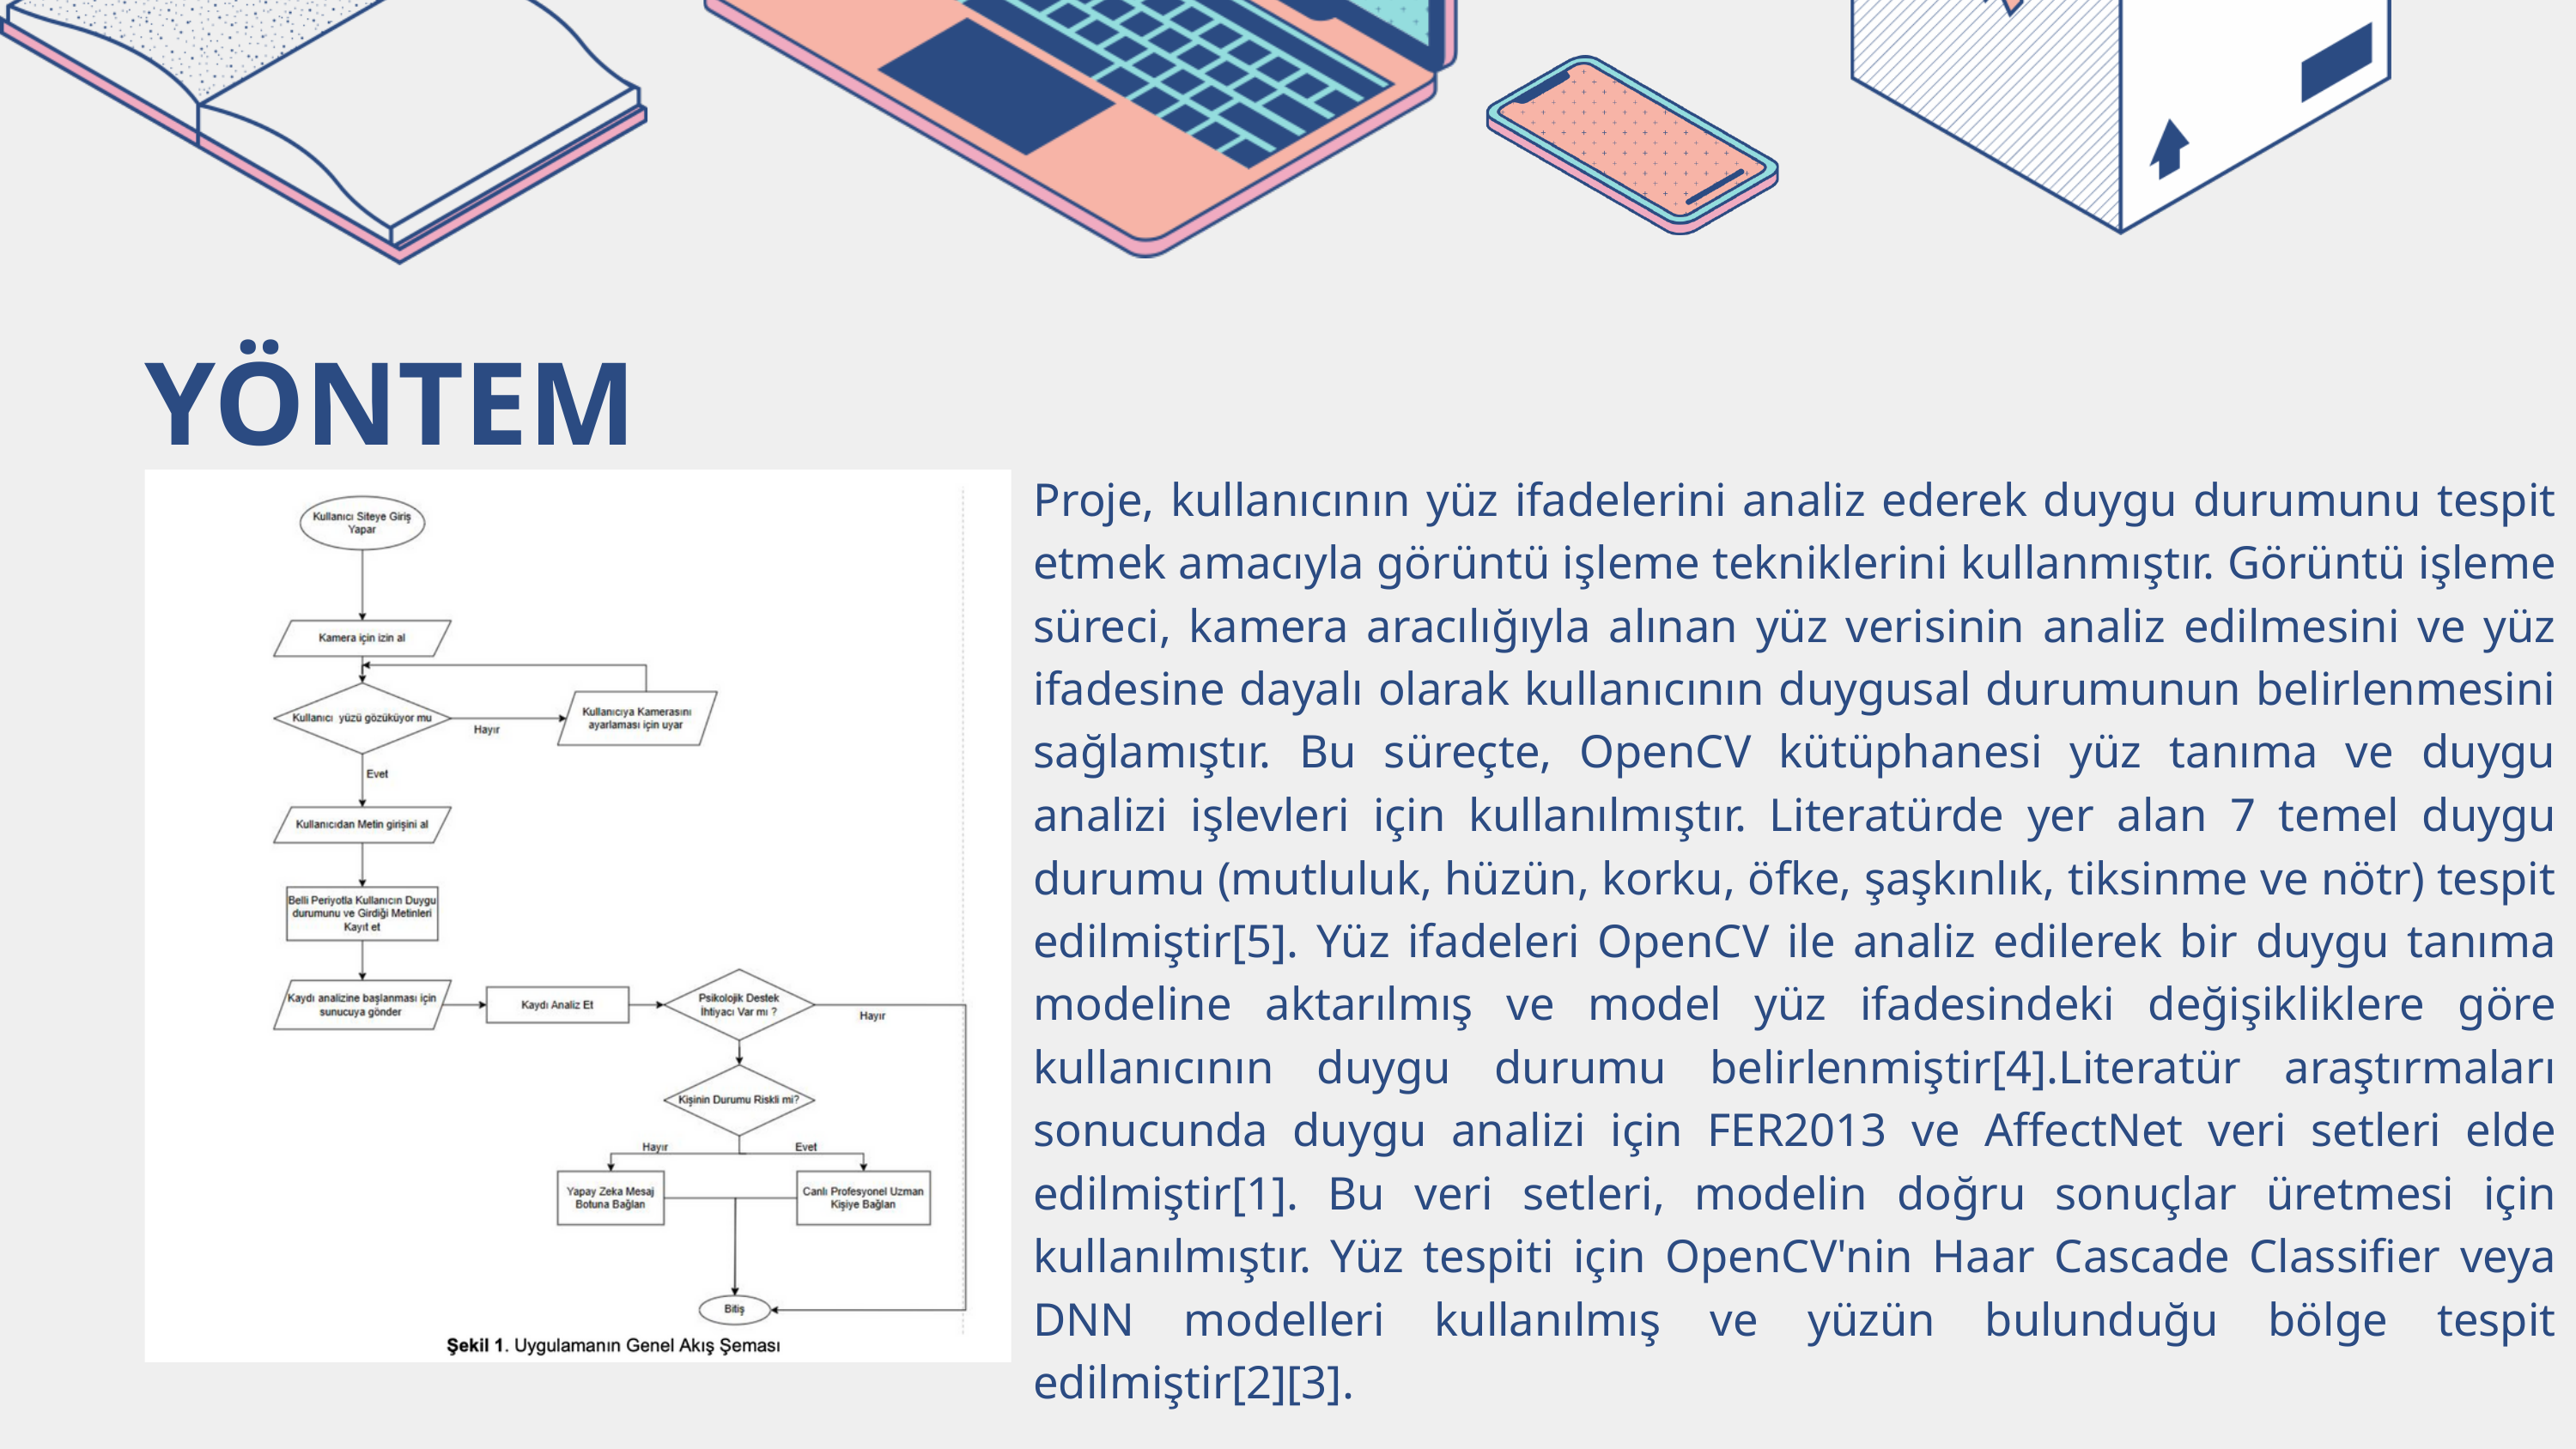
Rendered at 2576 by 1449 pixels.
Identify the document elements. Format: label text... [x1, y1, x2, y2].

text_box [1485, 55, 1779, 235]
text_box [1850, 0, 2391, 235]
text_box [703, 0, 1459, 258]
text_box [144, 606, 1012, 1362]
text_box [0, 0, 648, 265]
text_box YÖNTEM [144, 330, 1030, 606]
text_box Proje, kullanıcının yüz ifadelerini analiz ederek duygu durumunu tespit etmek amacıyla görüntü işleme tekniklerini kullanmıştır. Görüntü işleme süreci, kamera aracılığıyla alınan yüz verisinin analiz edilmesini ve yüz ifadesine dayalı olarak kullanıcının duygusal durumunun belirlenmesini sağlamıştır. Bu süreçte, OpenCV kütüphanesi yüz tanıma ve duygu analizi işlevleri için kullanılmıştır. Literatürde yer alan 7 temel duygu durumu (mutluluk, hüzün, korku, öfke, şaşkınlık, tiksinme ve nötr) tespit edilmiştir[5]. Yüz ifadeleri OpenCV ile analiz edilerek bir duygu tanıma modeline aktarılmış ve model yüz ifadesindeki değişikliklere göre kullanıcının duygu durumu belirlenmiştir[4].Literatür araştırmaları sonucunda duygu analizi için FER2013 ve AffectNet veri setleri elde edilmiştir[1]. Bu veri setleri, modelin doğru sonuçlar üretmesi için kullanılmıştır. Yüz tespiti için OpenCV'nin Haar Cascade Classifier veya DNN modelleri kullanılmış ve yüzün bulunduğu bölge tespit edilmiştir[2][3]. [1033, 462, 2558, 1409]
